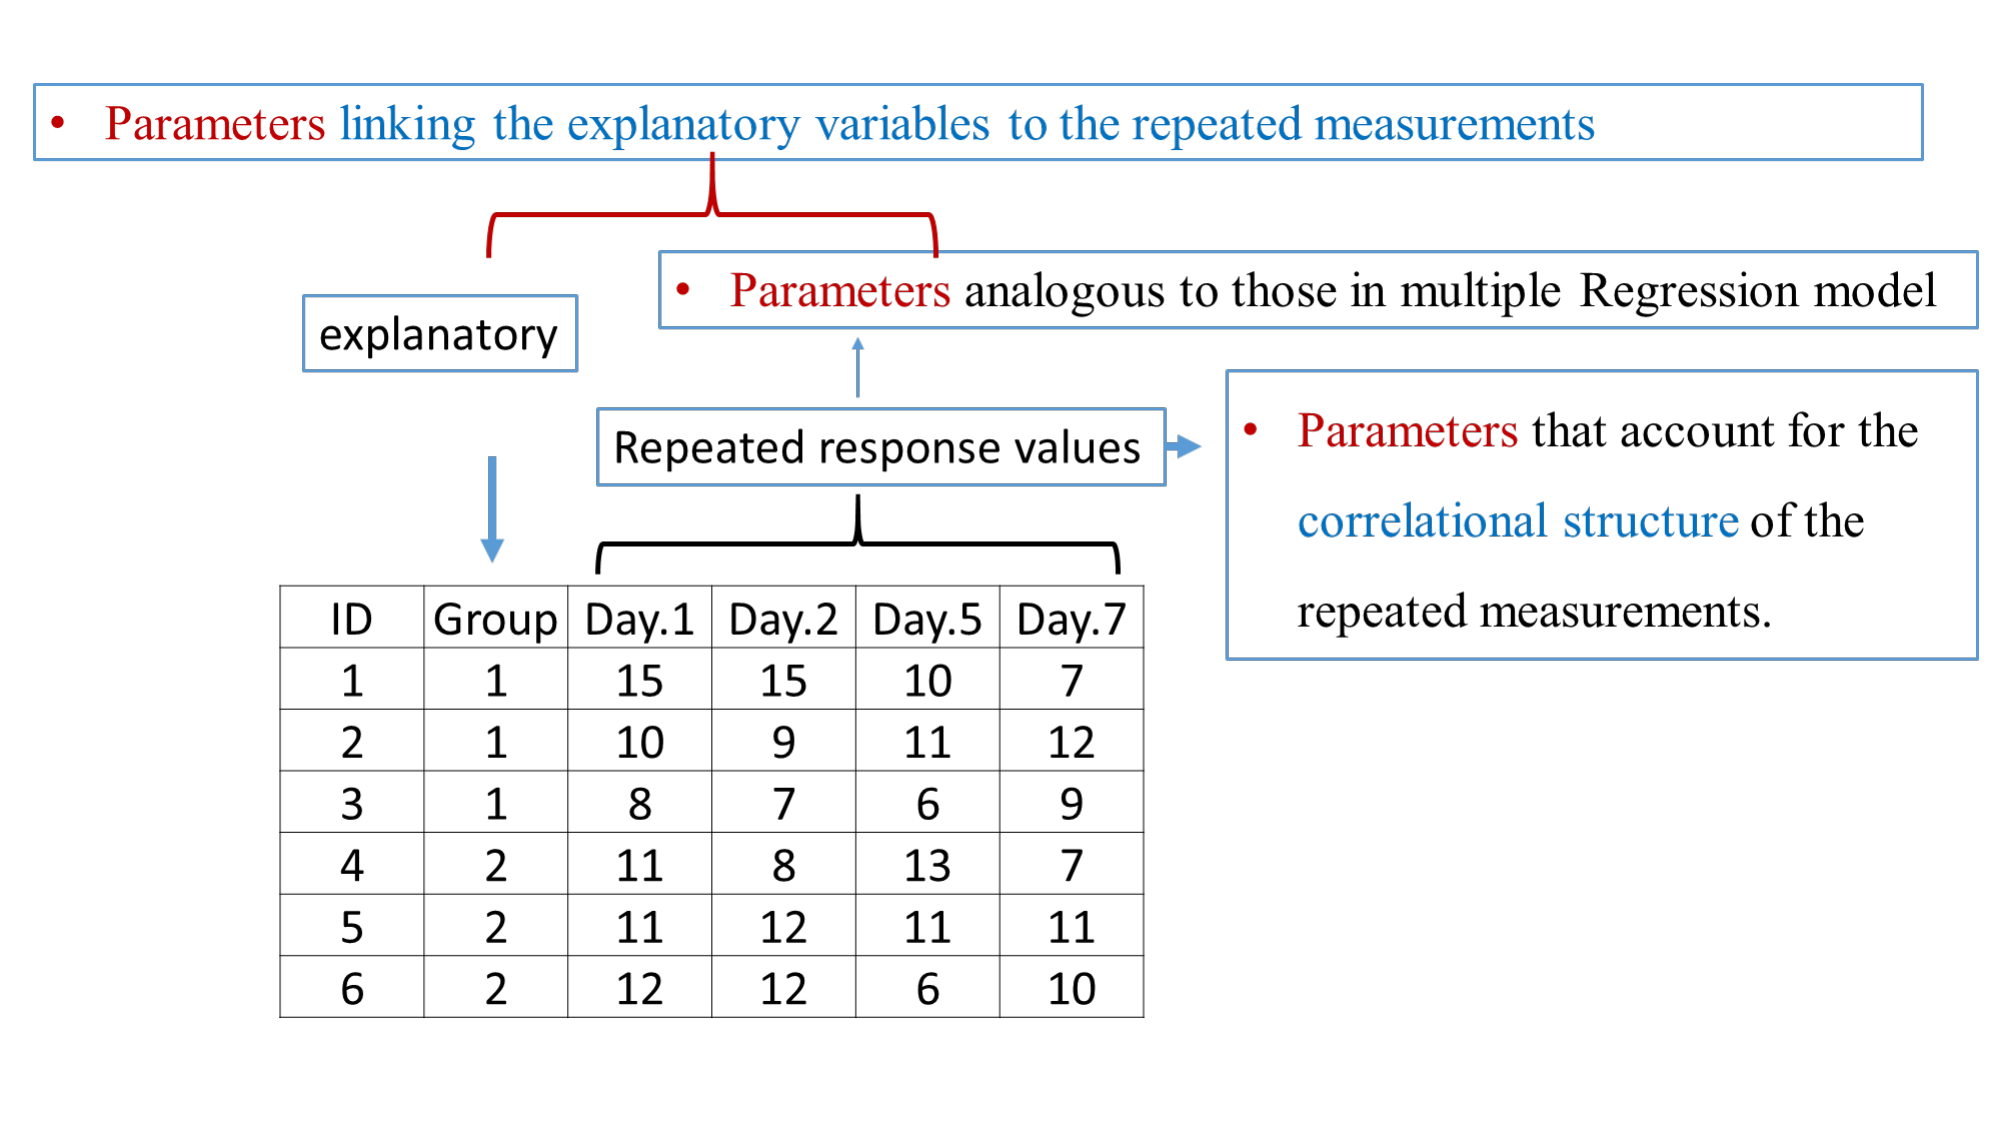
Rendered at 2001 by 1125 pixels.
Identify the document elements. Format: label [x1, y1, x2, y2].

picture [20, 76, 1979, 1048]
